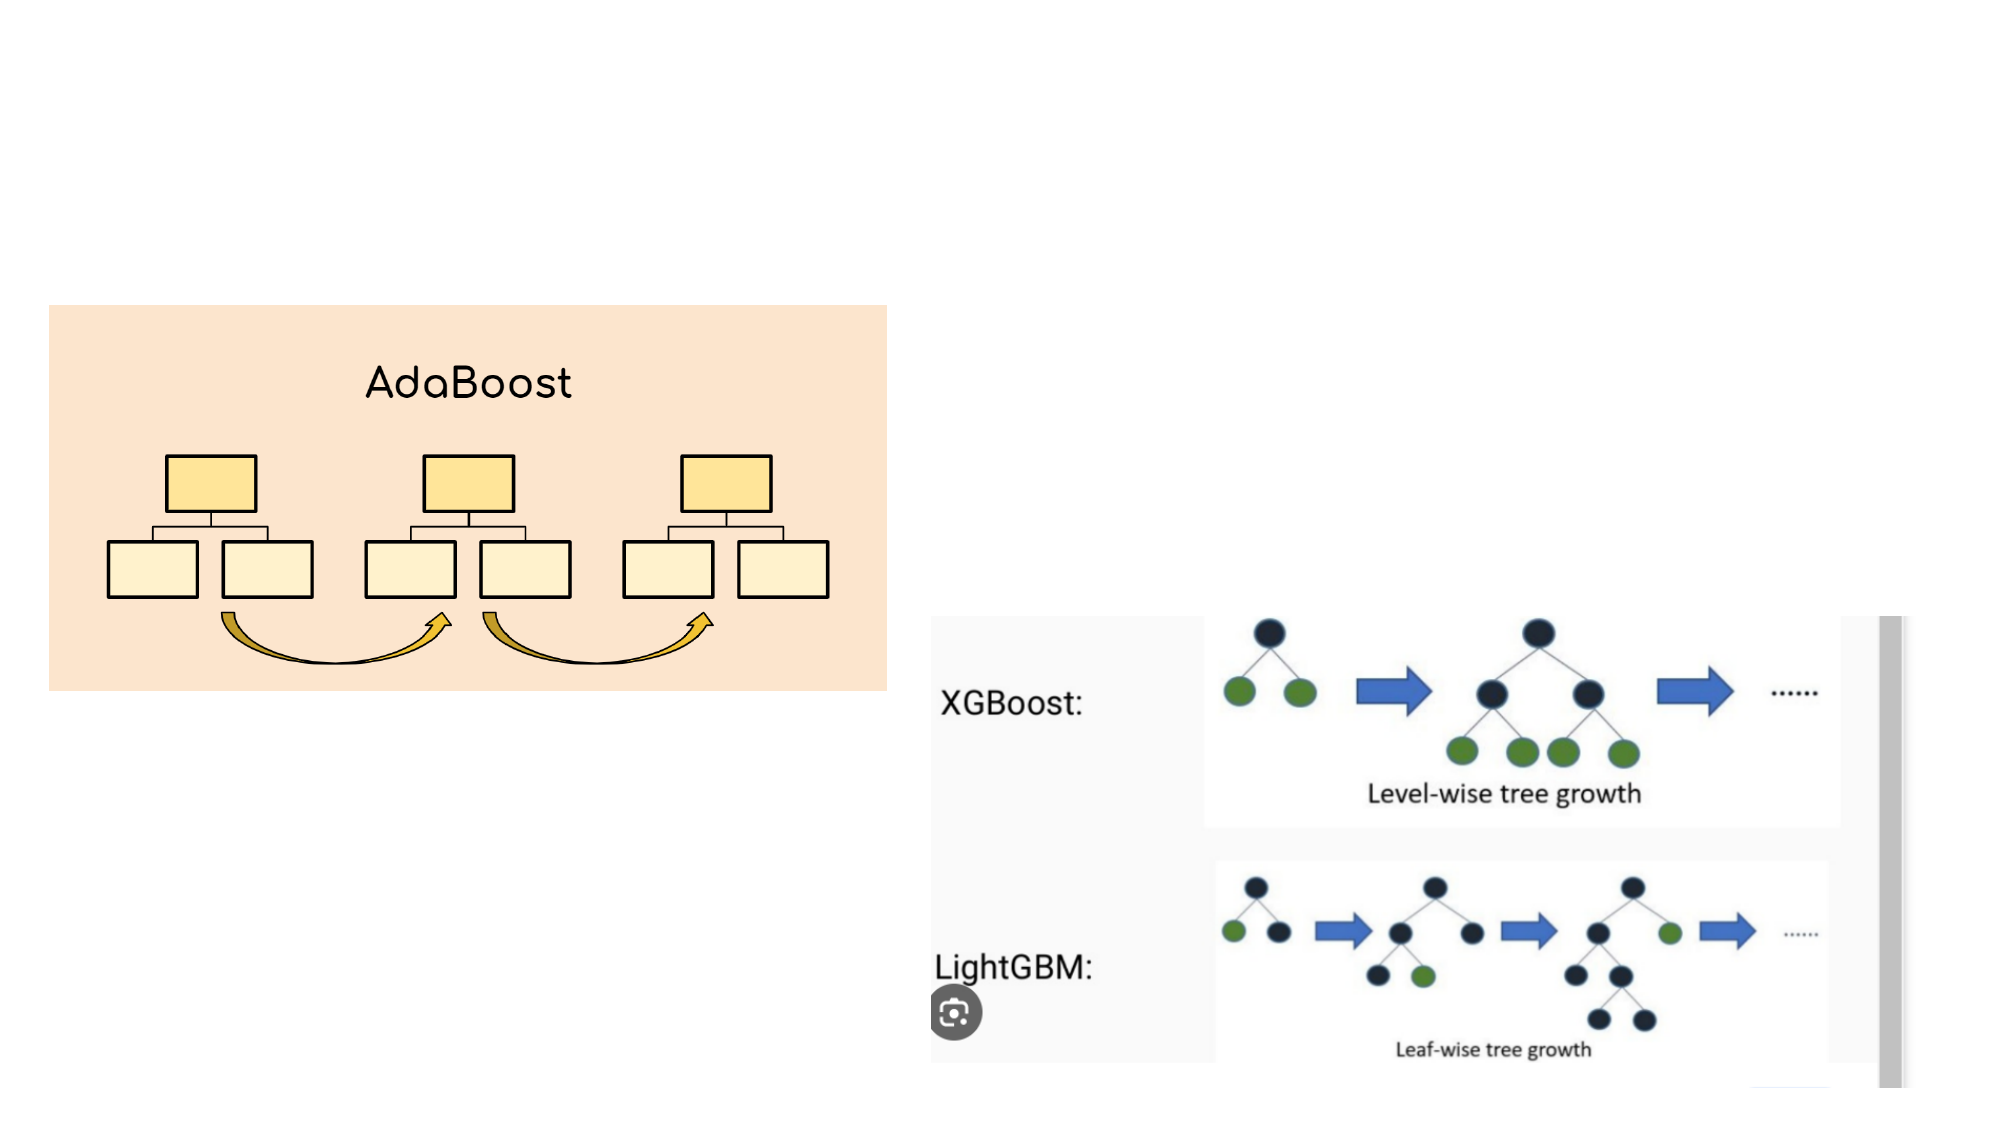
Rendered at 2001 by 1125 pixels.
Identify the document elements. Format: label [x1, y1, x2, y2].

list [931, 616, 1929, 1088]
picture [49, 305, 887, 691]
